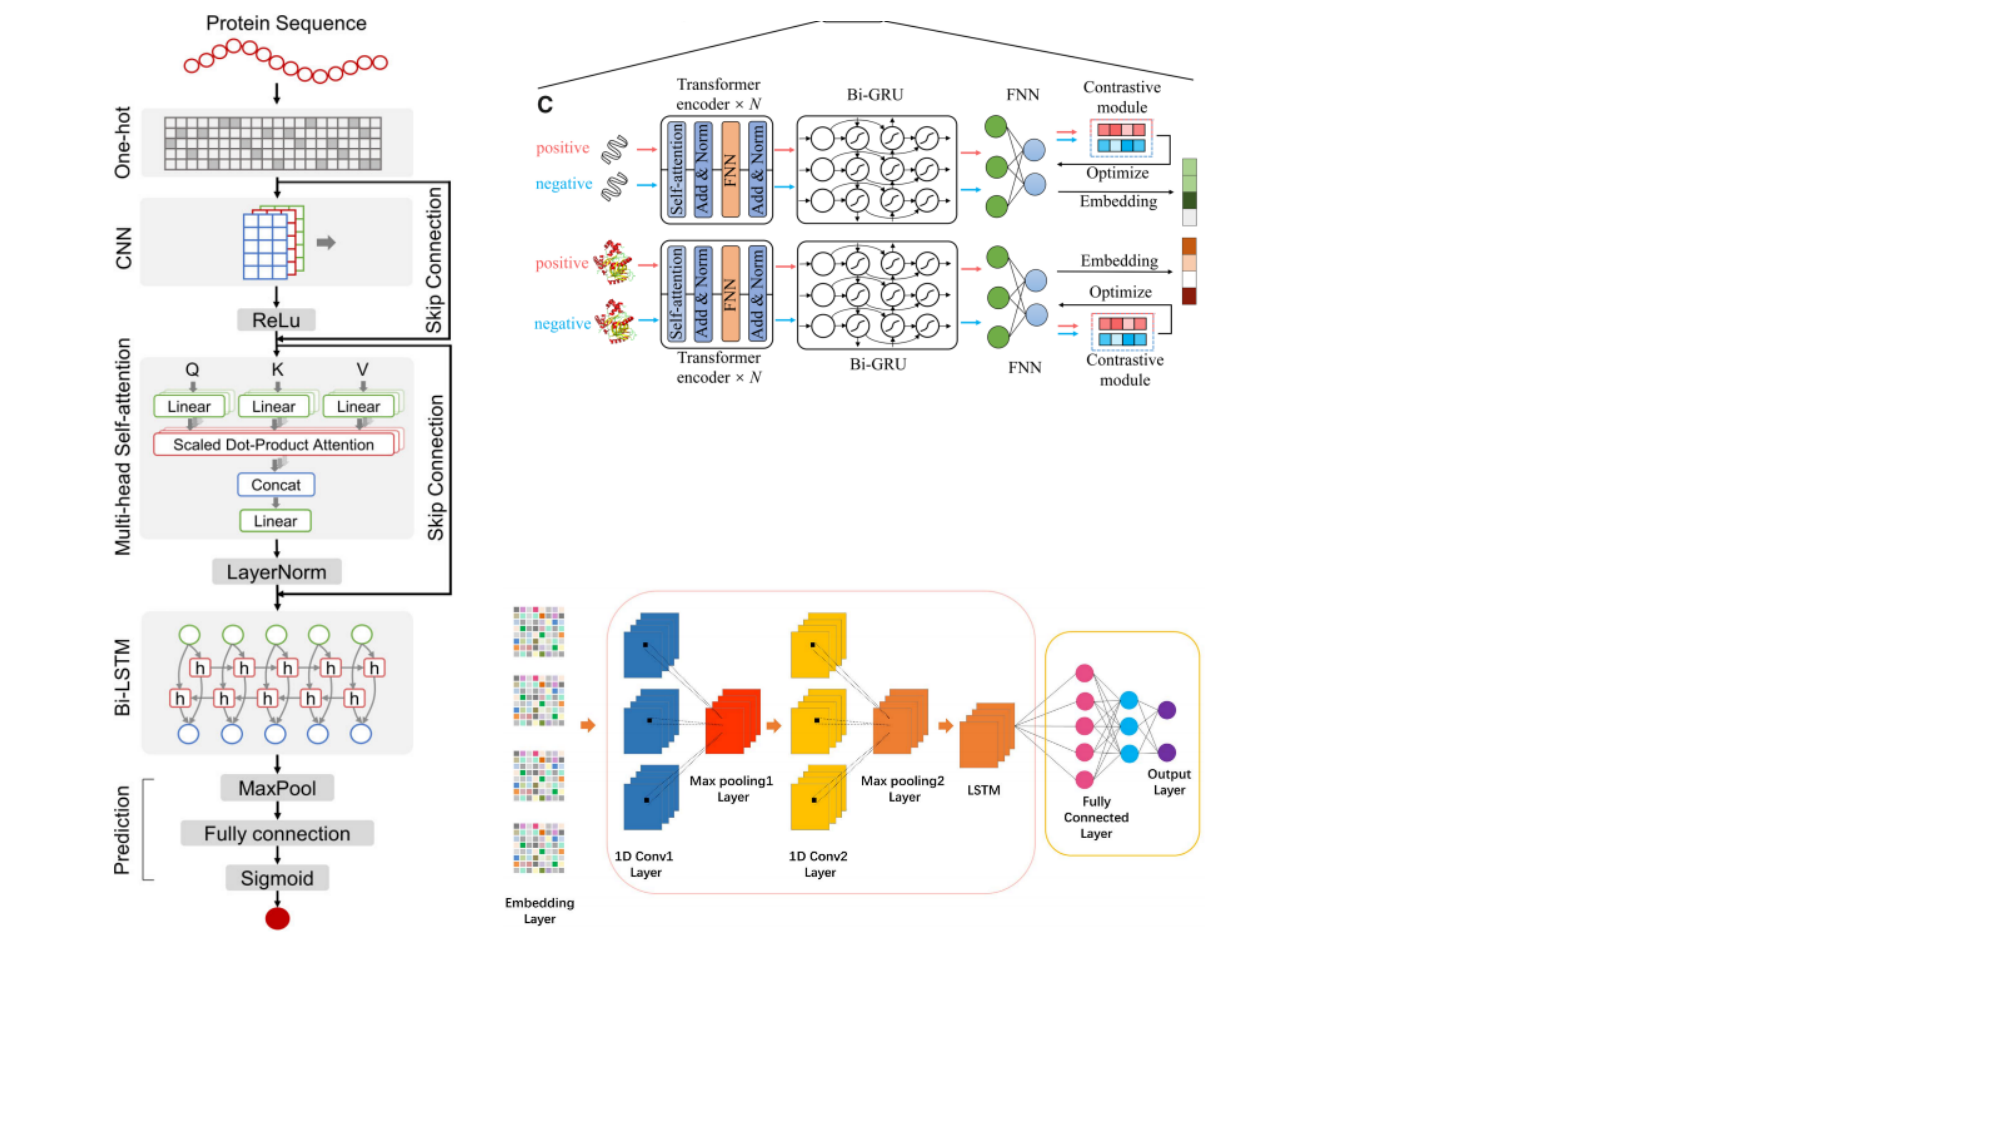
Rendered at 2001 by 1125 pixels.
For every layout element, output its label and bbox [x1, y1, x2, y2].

picture [113, 0, 481, 932]
picture [492, 20, 1221, 392]
picture [503, 581, 1210, 932]
